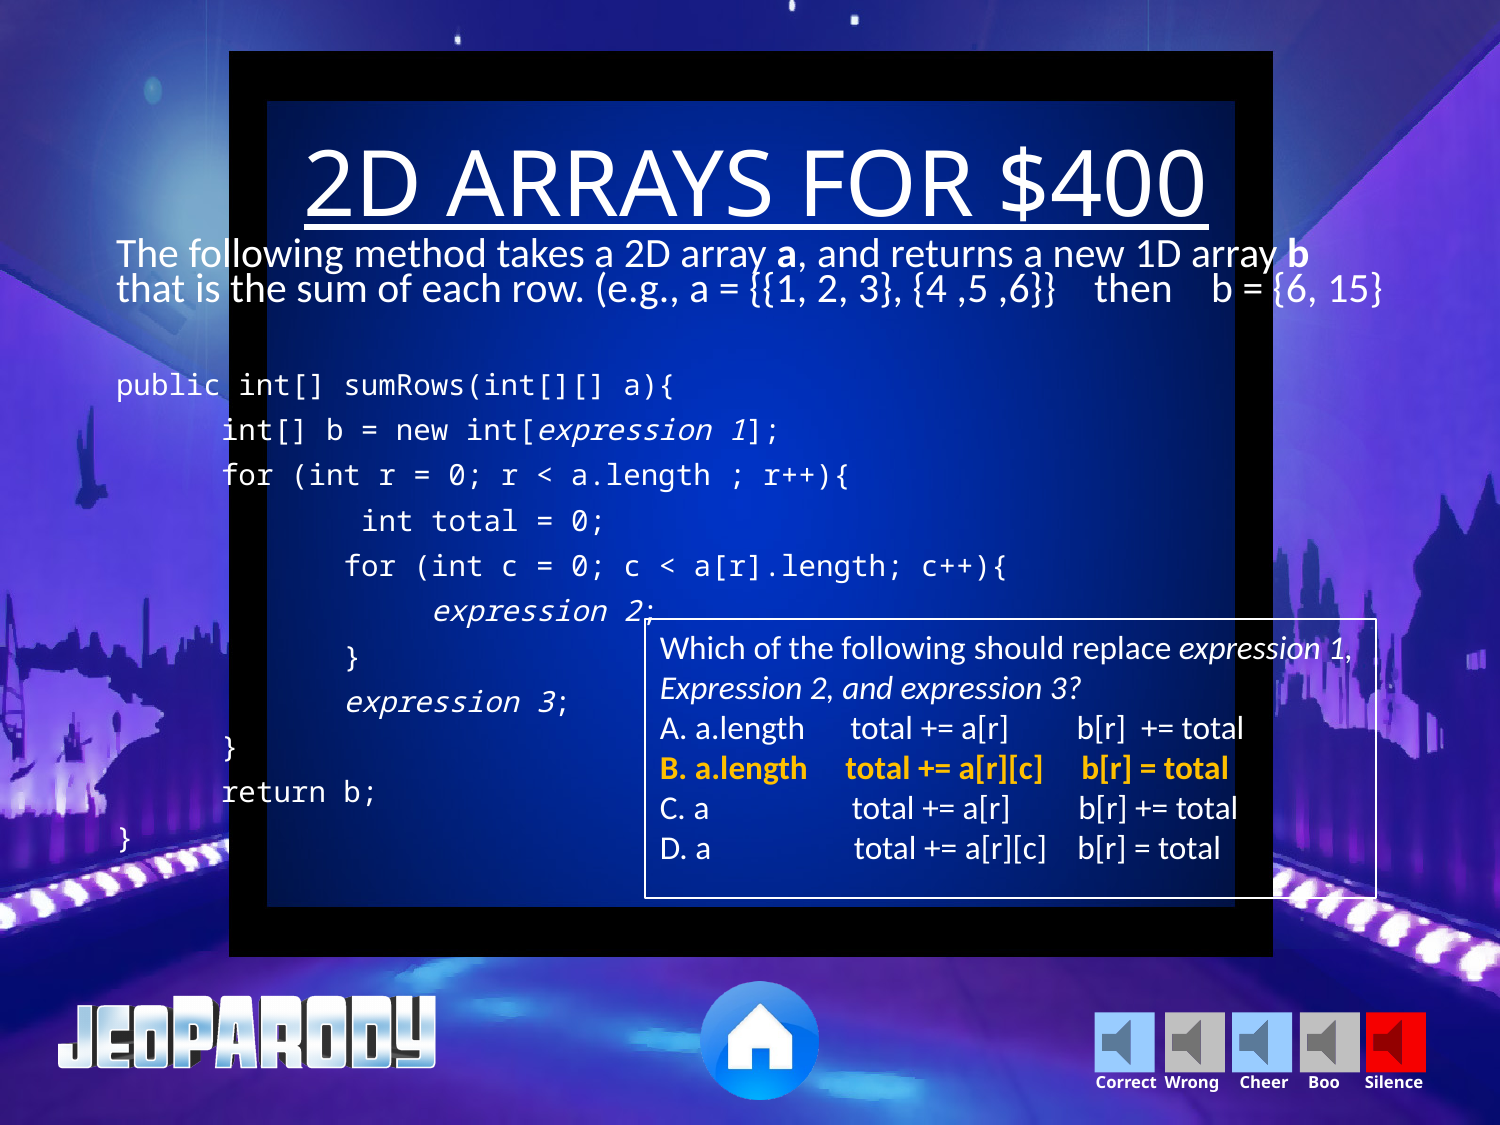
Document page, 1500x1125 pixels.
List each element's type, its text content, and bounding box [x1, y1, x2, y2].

picture [0, 0, 1500, 1125]
text_box 2D ARRAYS FOR $400 [135, 117, 1377, 232]
text_box The following method takes a 2D array a, and returns a new 1D array b that is the sum of each row. (e.g., a = {{1, 2, 3}, {4 ,5 ,6}} then b = {6, 15} public int[] sumRows(int[][] a){ int[] b = new int[expression 1]; for (int r = 0; r < a.length ; r++){ int total = 0; for (int c = 0; c < a[r].length; c++){ expression 2; } expression 3; } return b; } [101, 232, 1500, 1125]
text_box Which of the following should replace expression 1, Expression 2, and expression 3? A. a.length total += a[r] b[r] += total B. a.length total += a[r][c] b[r] = total C. a total += a[r] b[r] += total D. a total += a[r][c] b[r] = total [644, 618, 1376, 898]
